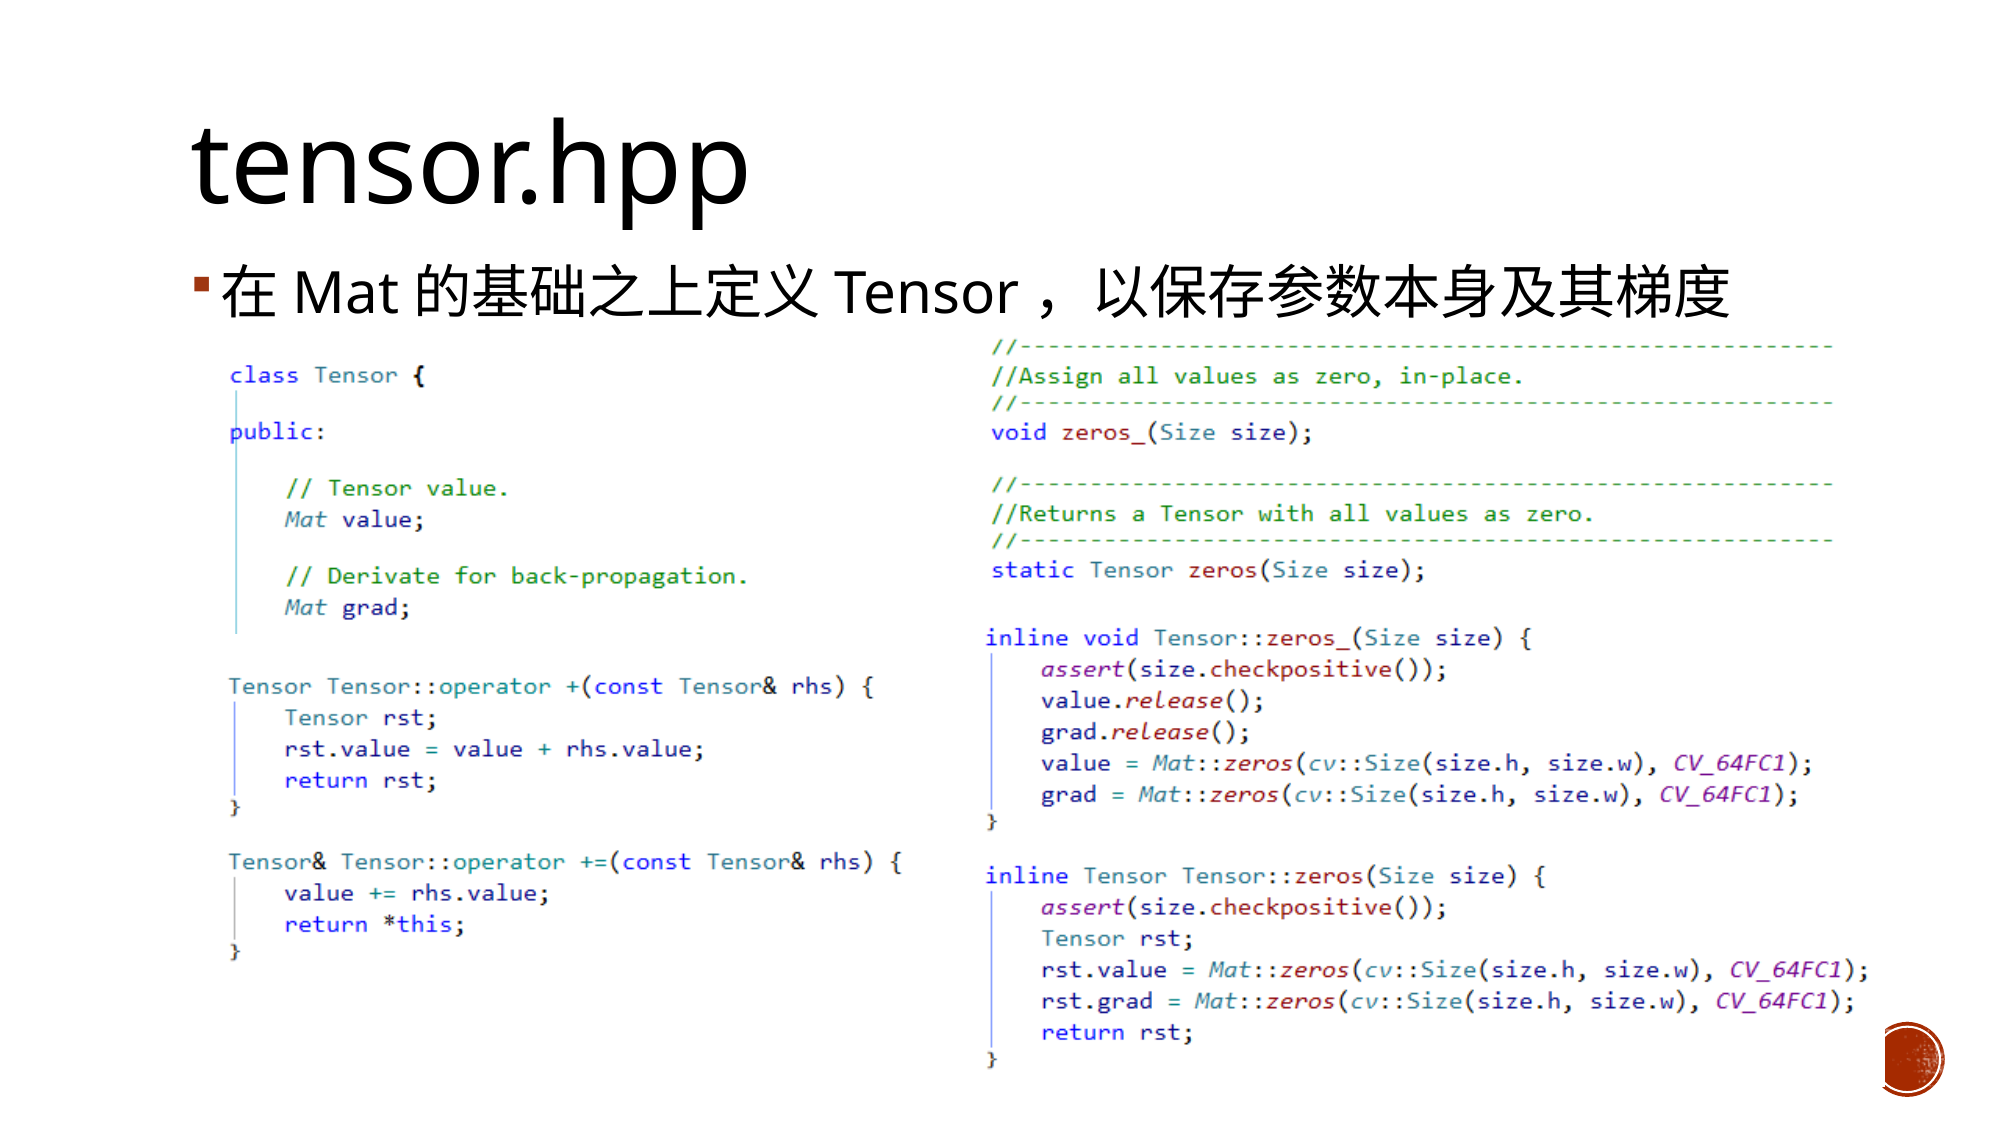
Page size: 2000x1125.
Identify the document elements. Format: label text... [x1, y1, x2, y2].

picture [220, 669, 913, 976]
title tensor.hpp [175, 79, 1825, 255]
picture [220, 353, 766, 634]
picture [980, 619, 1885, 1087]
picture [980, 329, 1851, 598]
list 在Mat的基础之上定义Tensor，以保存参数本身及其梯度 [175, 255, 1825, 1013]
